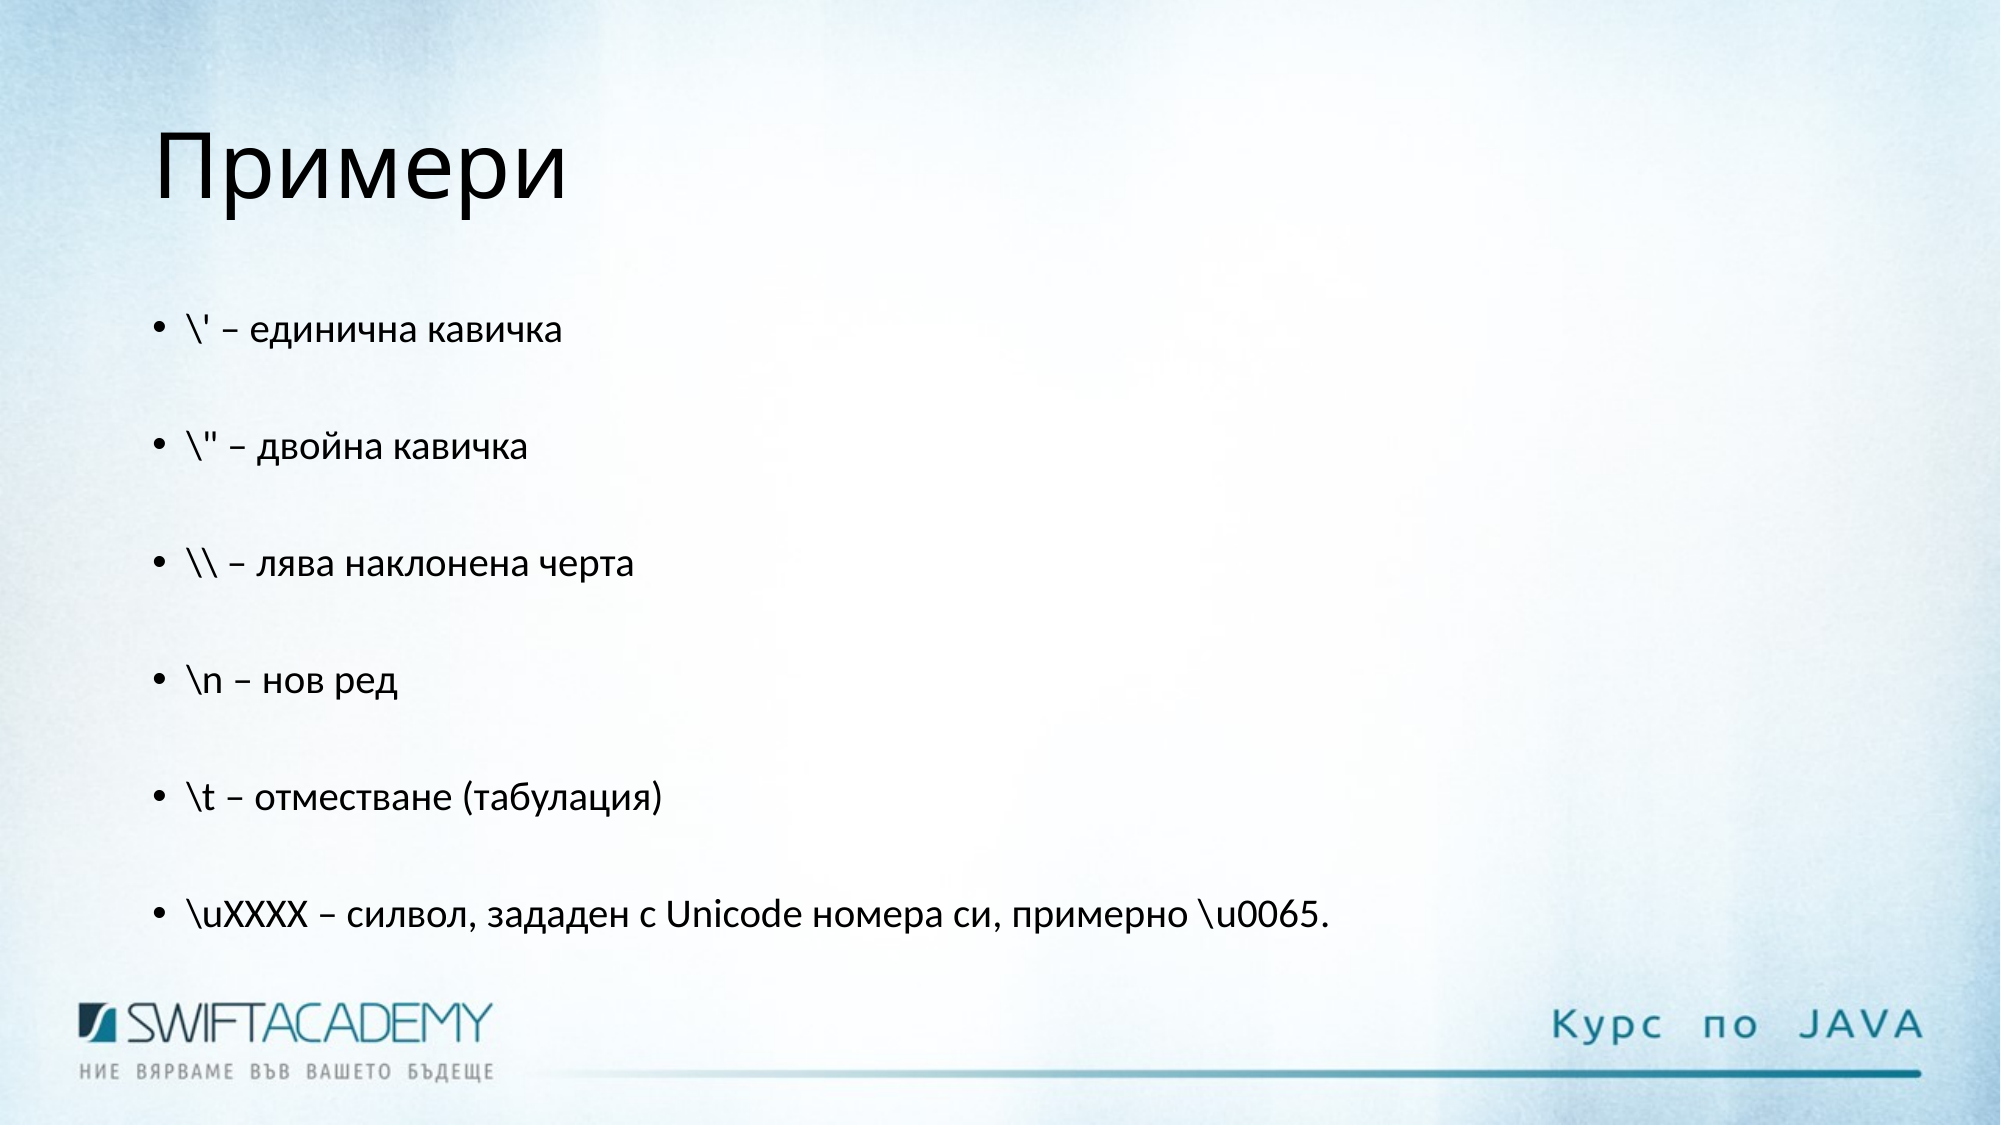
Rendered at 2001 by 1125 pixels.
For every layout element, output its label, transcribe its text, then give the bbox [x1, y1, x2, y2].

list \' – единична кавичка \" – двойна кавичка \\ – лява наклонена черта \n – нов ред \t – отместване (табулация) \uXXXX – силвол, зададен с Unicode номера си, примерно \u0065. [137, 299, 1863, 948]
picture [0, 0, 2001, 1125]
title Примери [137, 59, 1863, 278]
